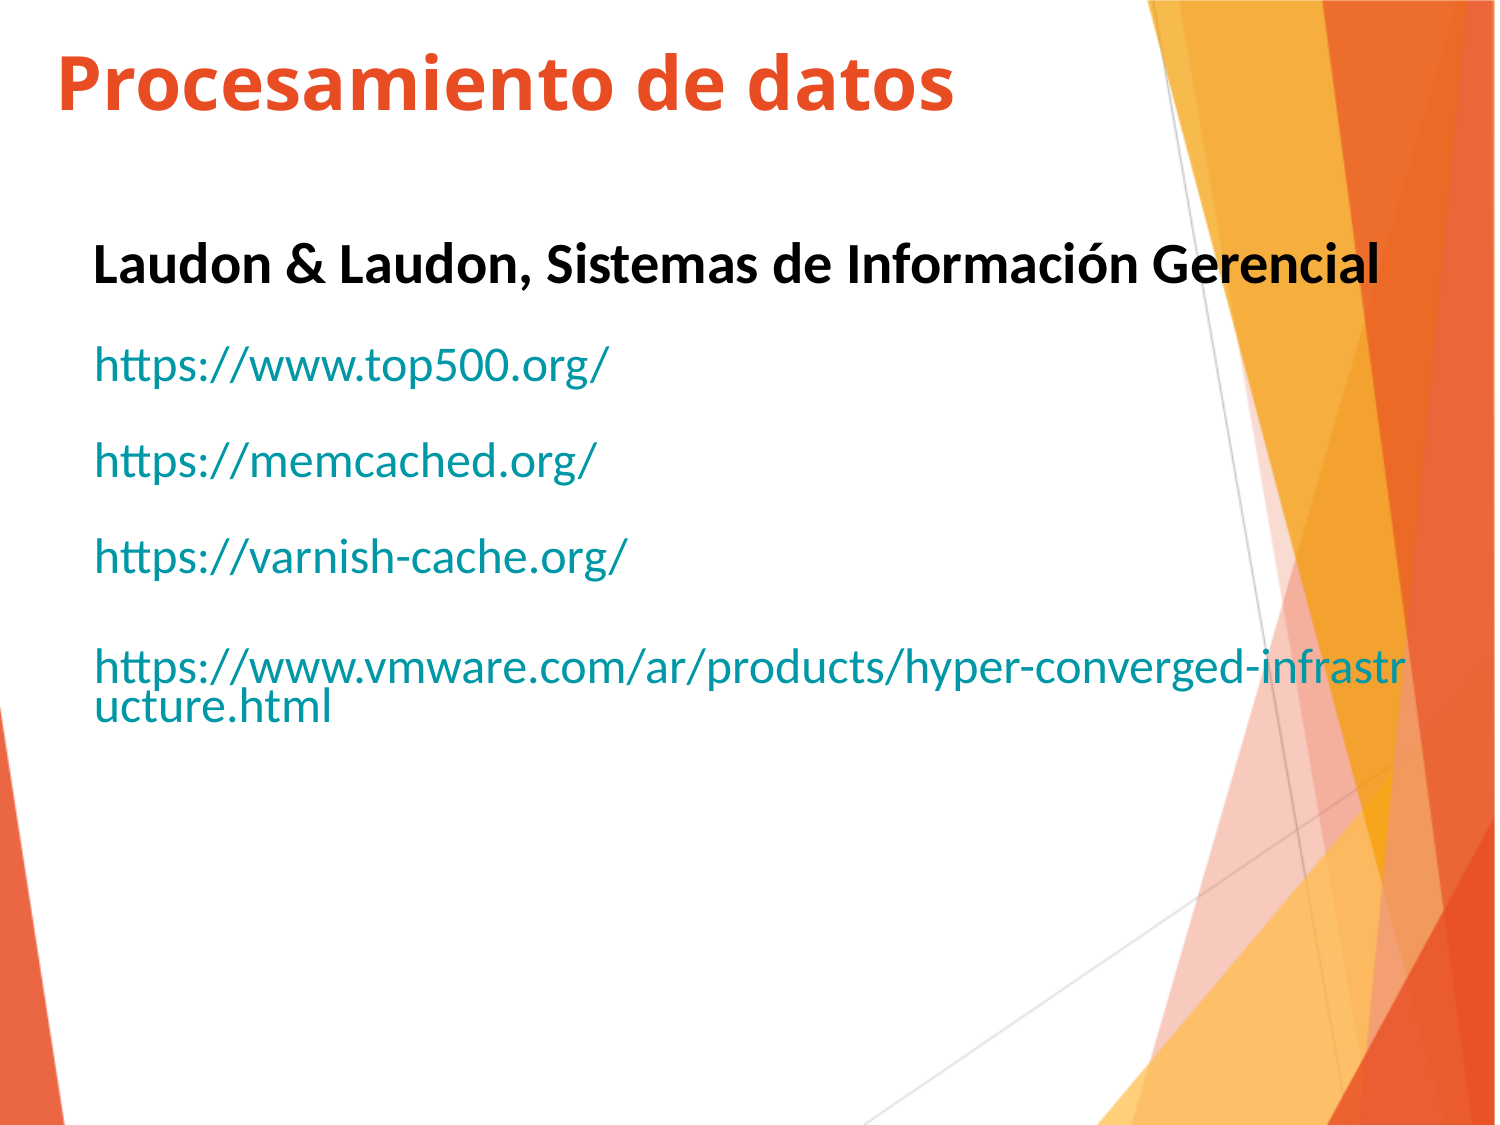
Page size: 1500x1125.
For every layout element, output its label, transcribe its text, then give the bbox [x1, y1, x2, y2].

picture [0, 0, 1500, 1125]
text_box Laudon & Laudon, Sistemas de Información Gerencial https://www.top500.org/ https://memcached.org/ https://varnish-cache.org/ https://www.vmware.com/ar/products/hyper-converged-infrastructure.html [74, 161, 1425, 1063]
text_box Procesamiento de datos [41, 19, 1192, 142]
